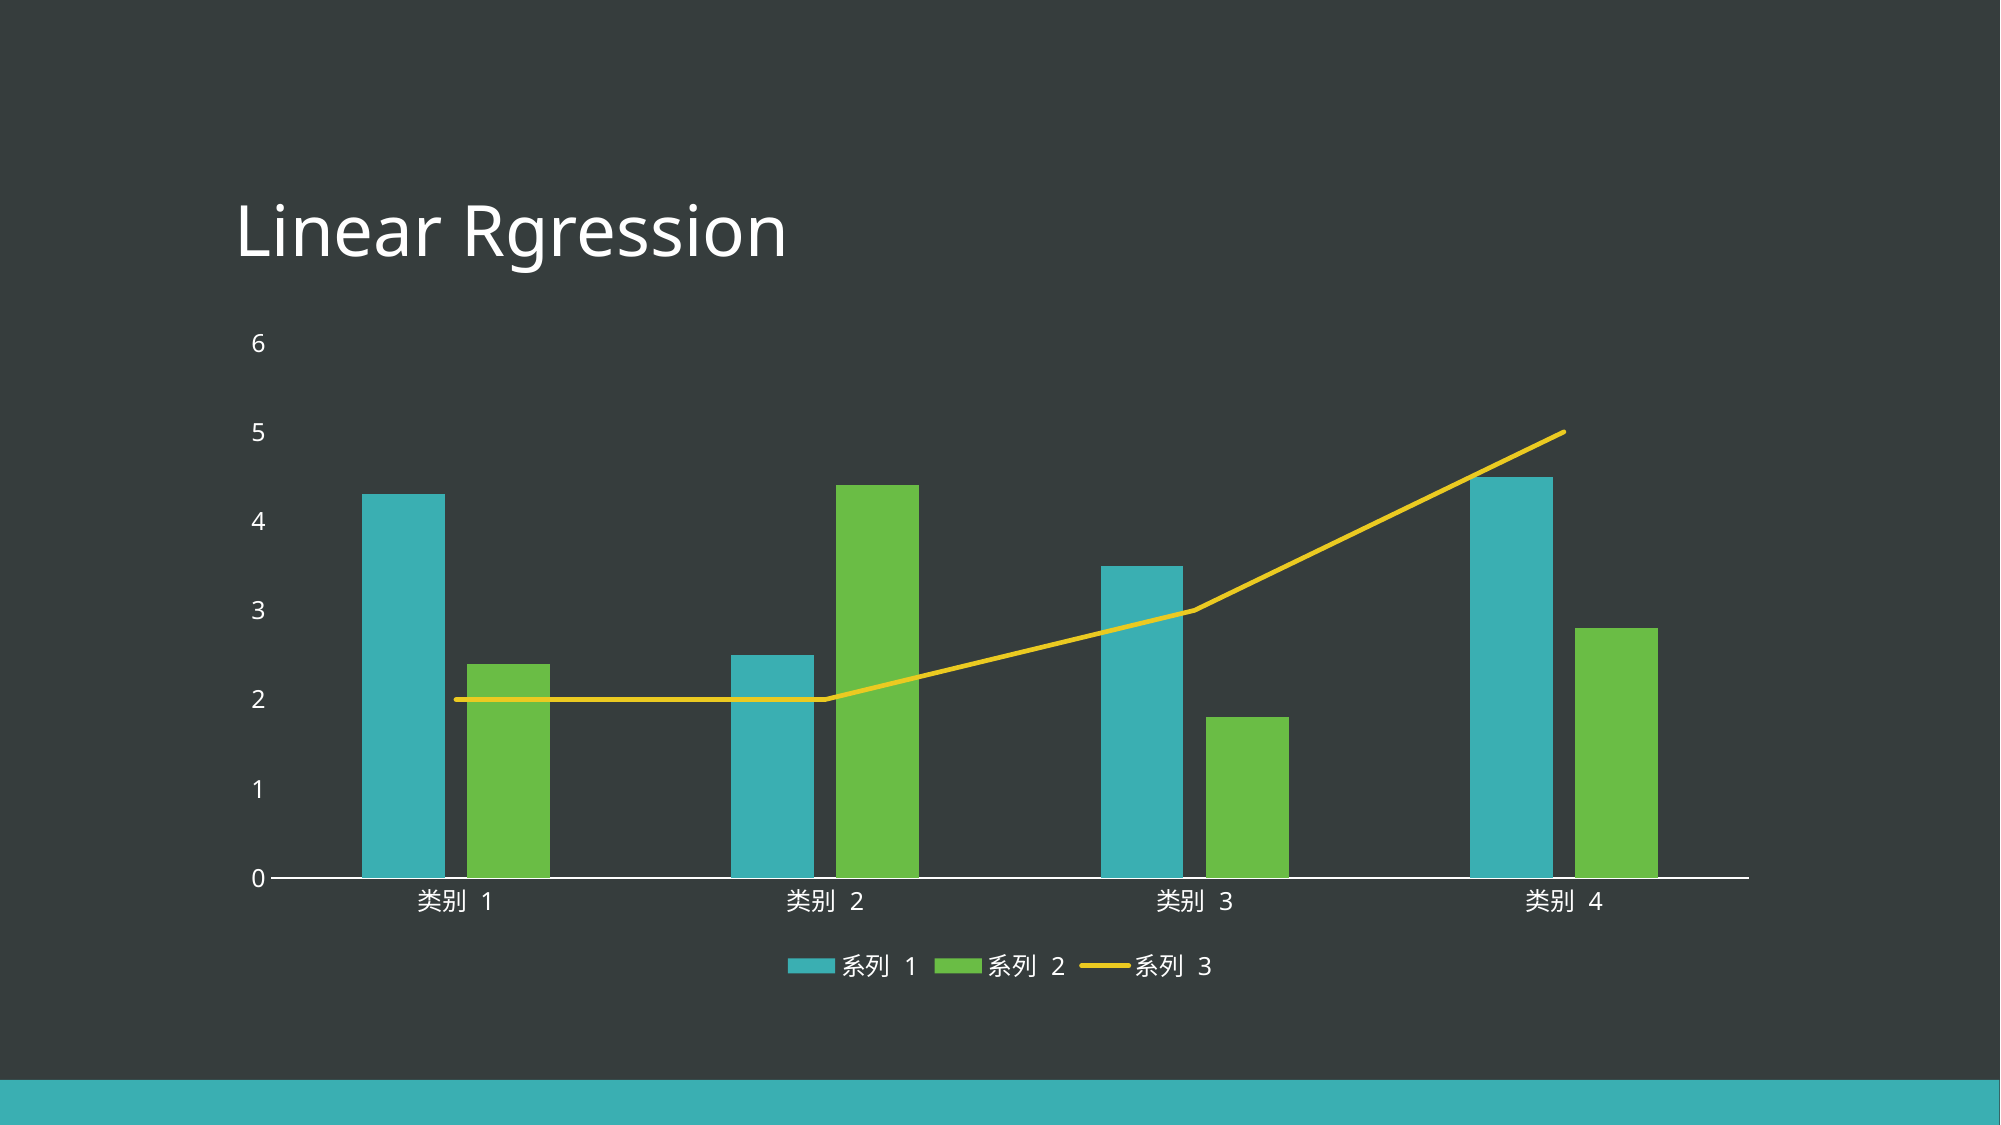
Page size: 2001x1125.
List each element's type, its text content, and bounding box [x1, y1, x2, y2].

chart [219, 311, 1780, 990]
title Linear Rgression [219, 76, 1780, 279]
